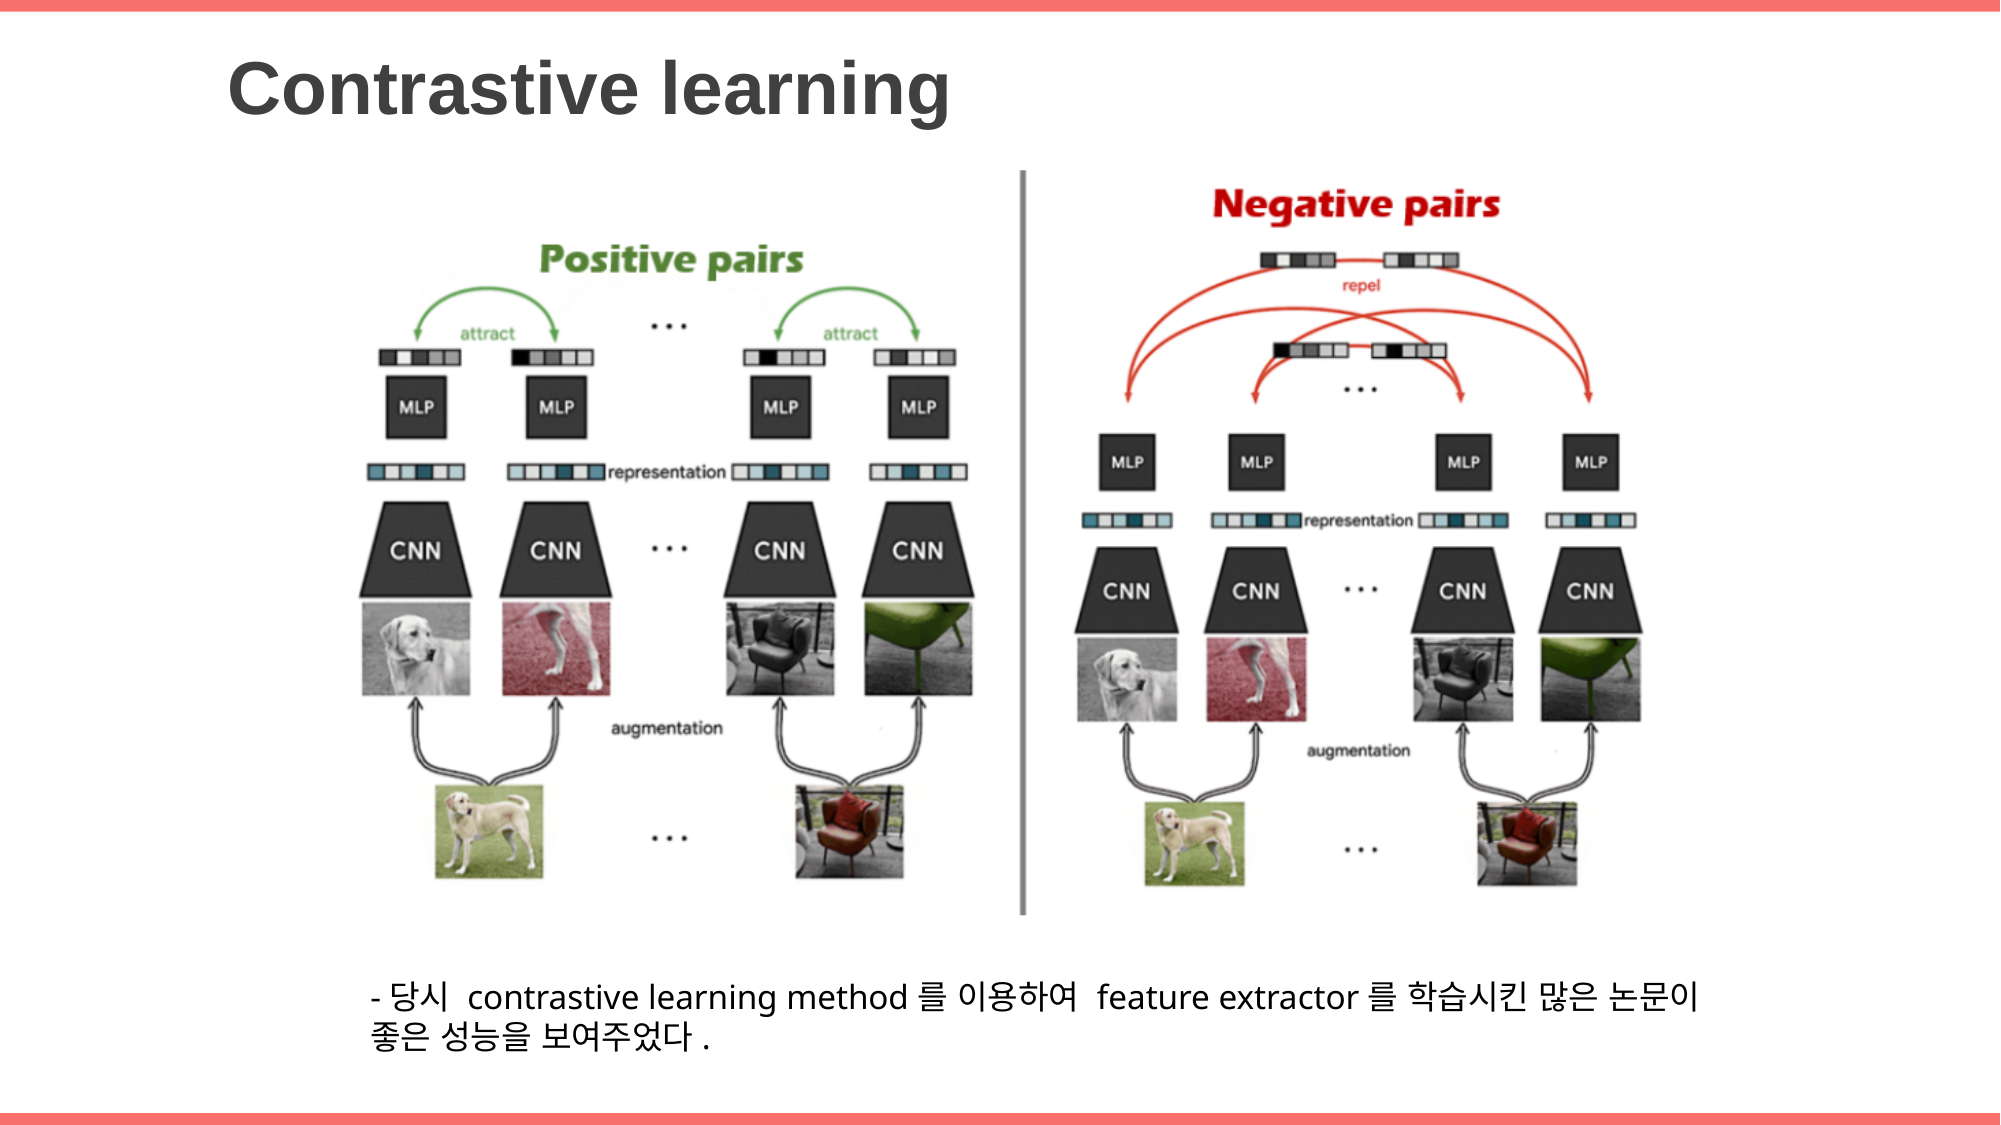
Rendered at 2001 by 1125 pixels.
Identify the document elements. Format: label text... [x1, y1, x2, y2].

picture [328, 162, 1672, 921]
text_box [0, 0, 2000, 13]
text_box -당시 contrastive learning method를 이용하여 feature extractor를 학습시킨 많은 논문이 좋은 성능을 보여주었다. [355, 969, 1775, 1064]
text_box [0, 1112, 2000, 1125]
text_box Contrastive learning [212, 32, 968, 138]
